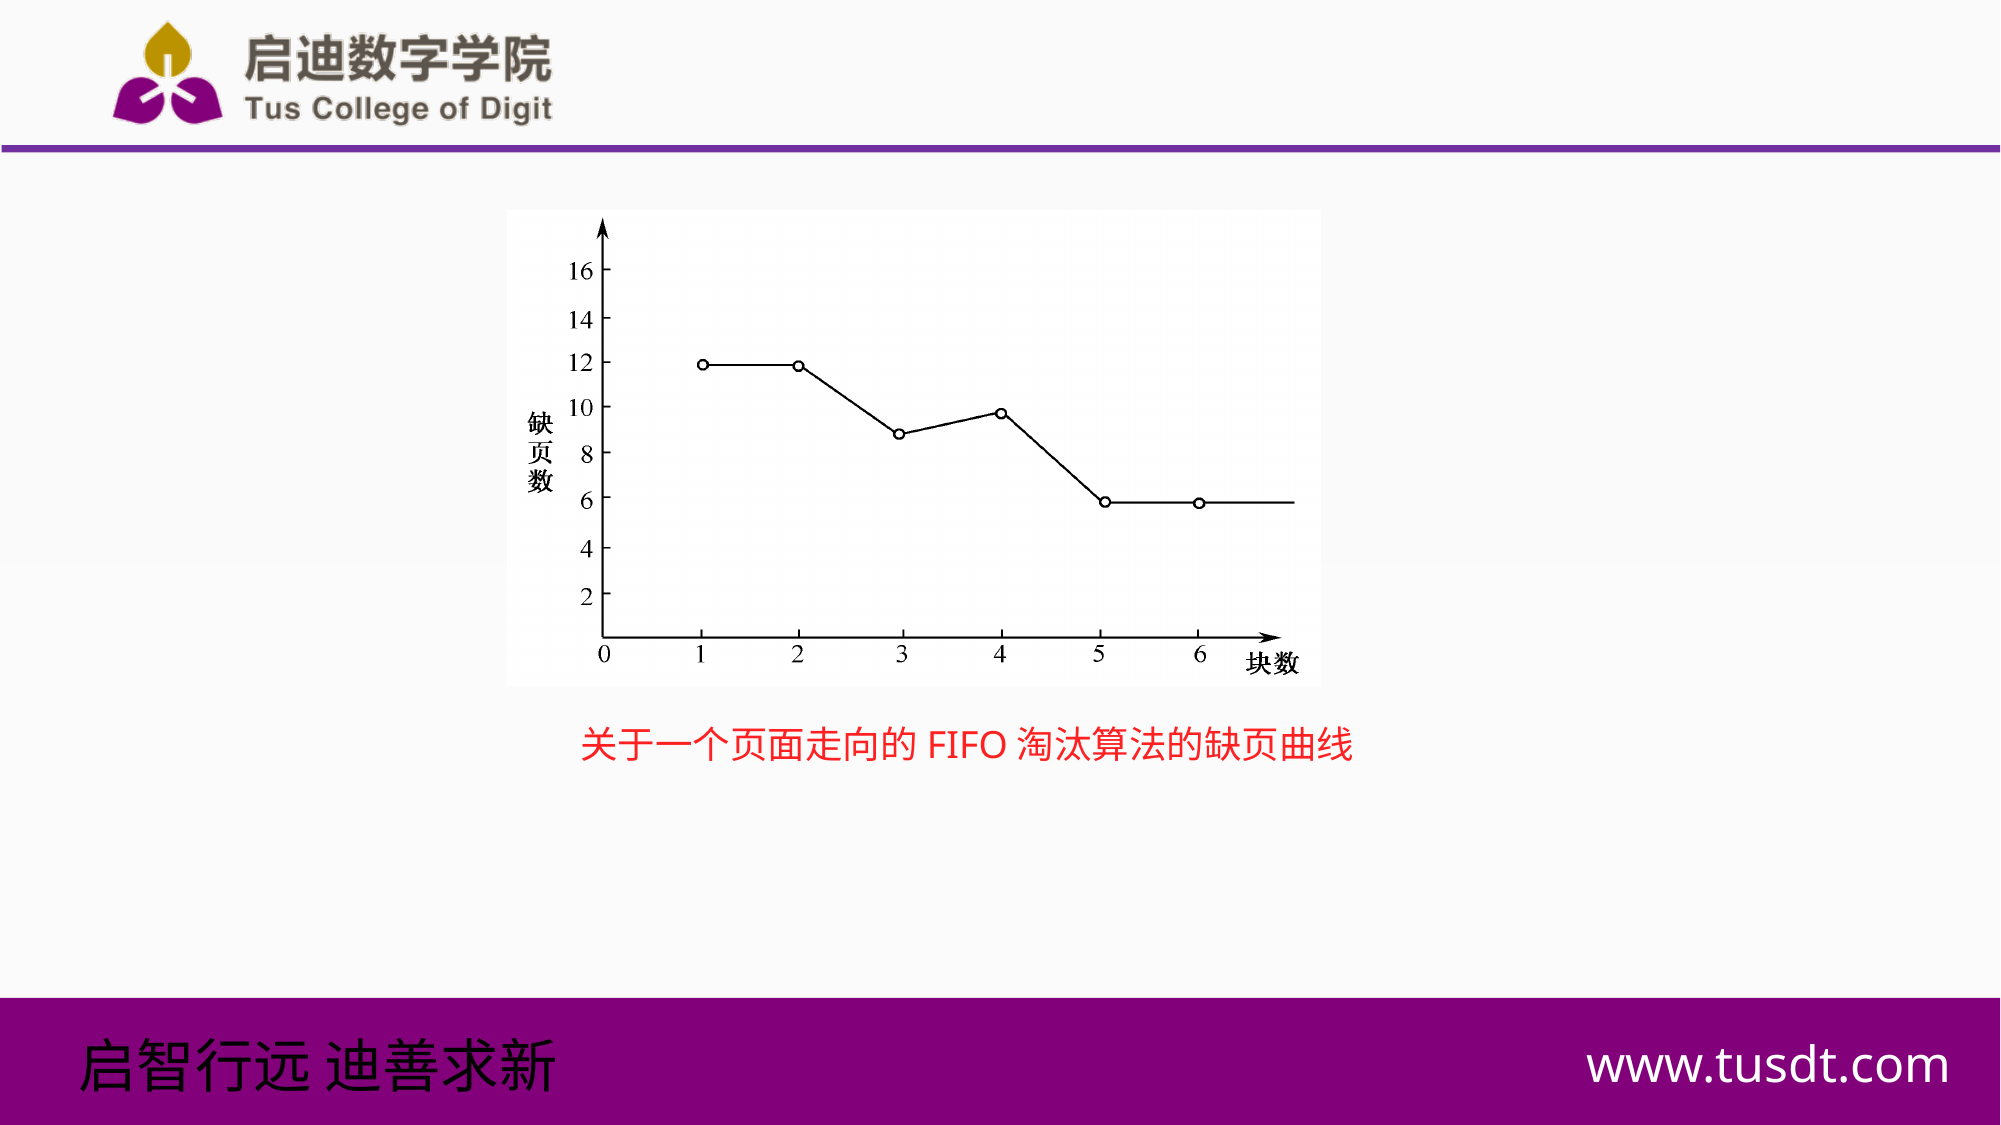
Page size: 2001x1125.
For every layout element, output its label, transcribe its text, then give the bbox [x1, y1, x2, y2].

text_box 关于一个页面走向的FIFO淘汰算法的缺页曲线 [430, 713, 1505, 774]
picture [507, 210, 1321, 687]
picture [106, 11, 562, 134]
